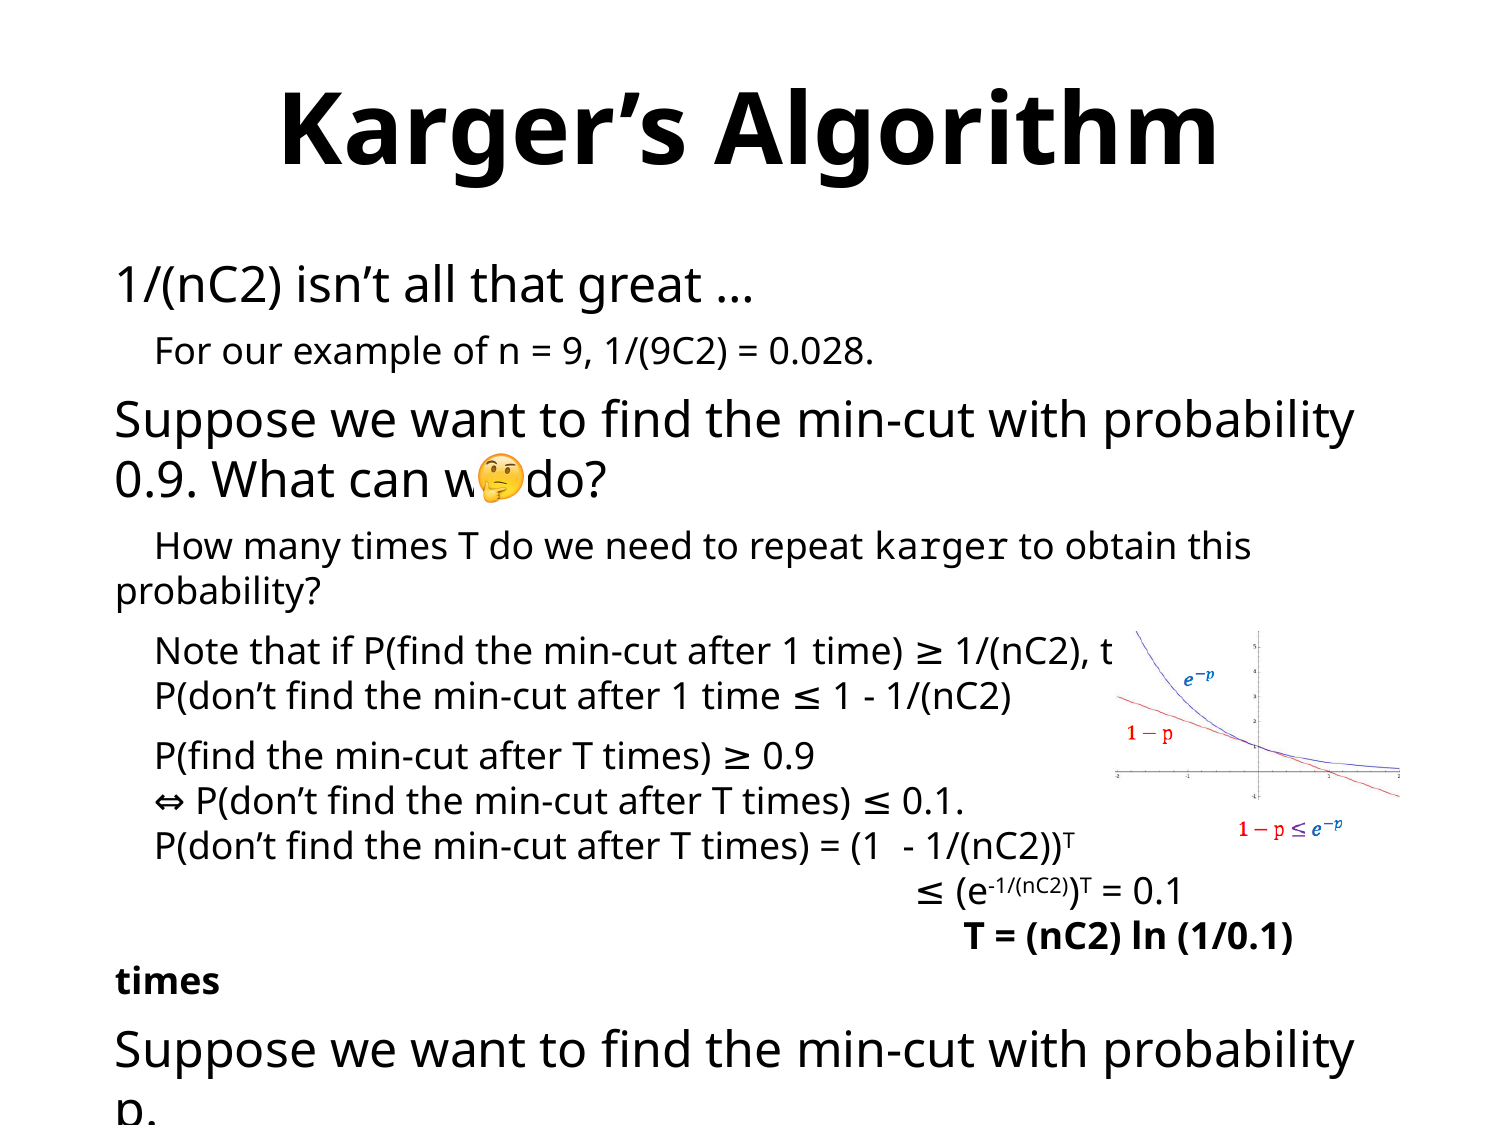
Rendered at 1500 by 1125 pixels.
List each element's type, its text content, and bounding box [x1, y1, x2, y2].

subtitle Karger’s Algorithm [0, 50, 1500, 237]
subtitle 1/(nC2) isn’t all that great … For our example of n = 9, 1/(9C2) = 0.028. Suppose we want to find the min-cut with probability 0.9. What can we do? How many times T do we need to repeat karger to obtain this probability? Note that if P(find the min-cut after 1 time) ≥ 1/(nC2), then P(don’t find the min-cut after 1 time ≤ 1 - 1/(nC2) P(find the min-cut after T times) ≥ 0.9 ⇔ P(don’t find the min-cut after T times) ≤ 0.1. P(don’t find the min-cut after T times) = (1 - 1/(nC2))T ≤ (e-1/(nC2))T = 0.1 T = (nC2) ln (1/0.1) times Suppose we want to find the min-cut with probability p. [99, 237, 1400, 1125]
picture [474, 451, 529, 505]
picture [1112, 630, 1401, 843]
